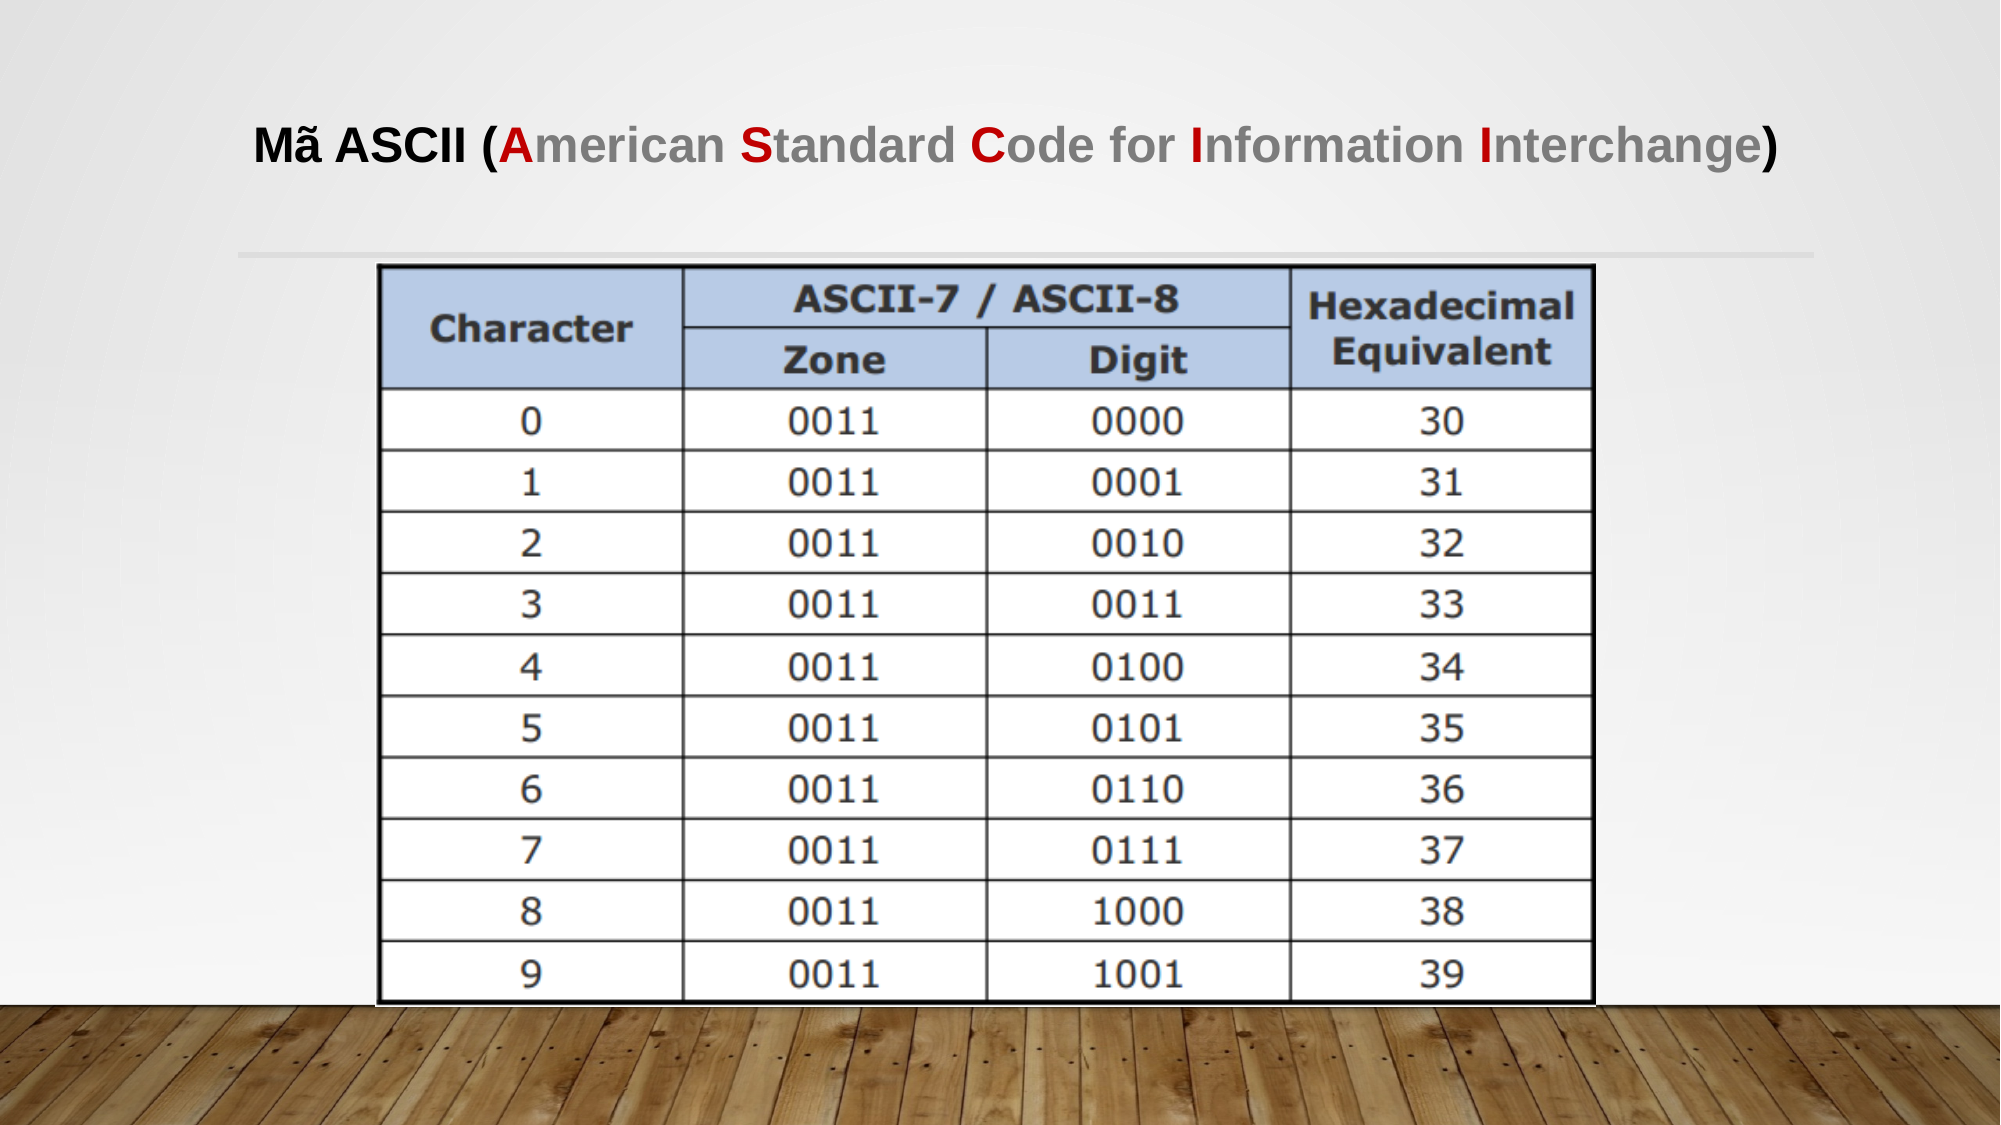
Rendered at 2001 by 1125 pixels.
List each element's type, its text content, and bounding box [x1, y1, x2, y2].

title Mã ASCII (American Standard Code for Information Interchange) [238, 111, 1814, 235]
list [374, 262, 1596, 1008]
picture [0, 1005, 2000, 1125]
